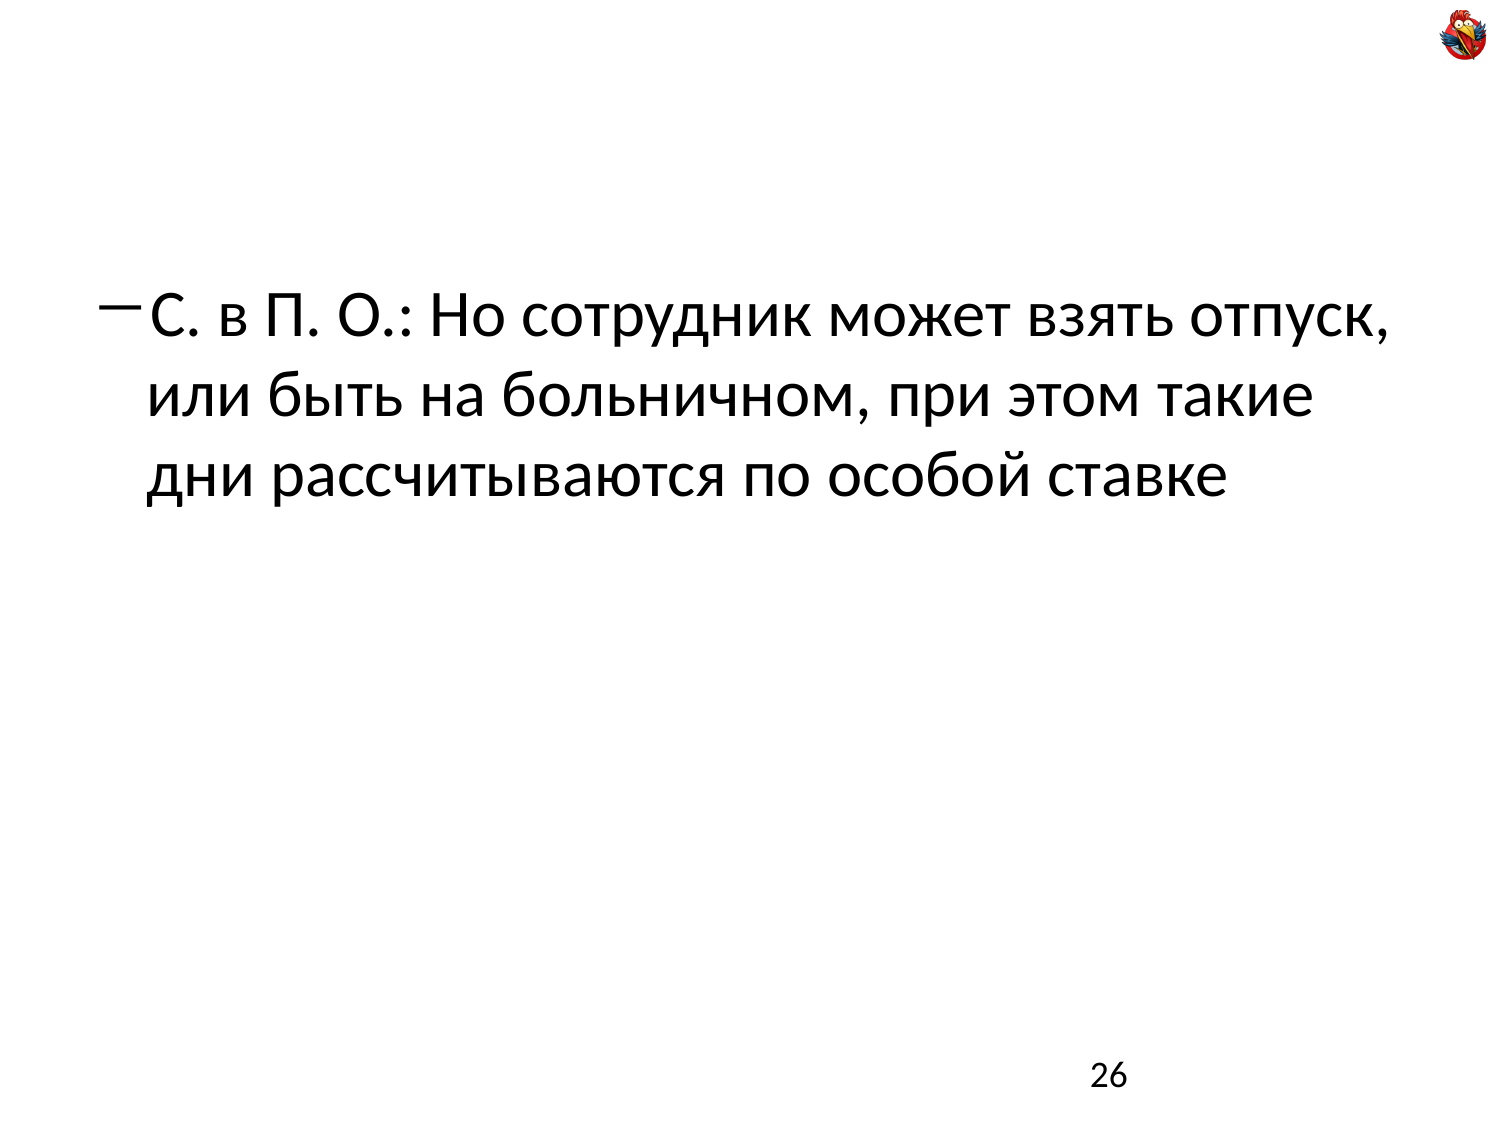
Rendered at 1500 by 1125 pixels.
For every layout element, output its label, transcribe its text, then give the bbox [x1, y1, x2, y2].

slide_number 26 [1074, 1042, 1425, 1103]
picture [1439, 10, 1495, 60]
list С. в П. О.: Но сотрудник может взять отпуск, или быть на больничном, при этом такие дни рассчитываются по особой ставке [75, 262, 1425, 1005]
